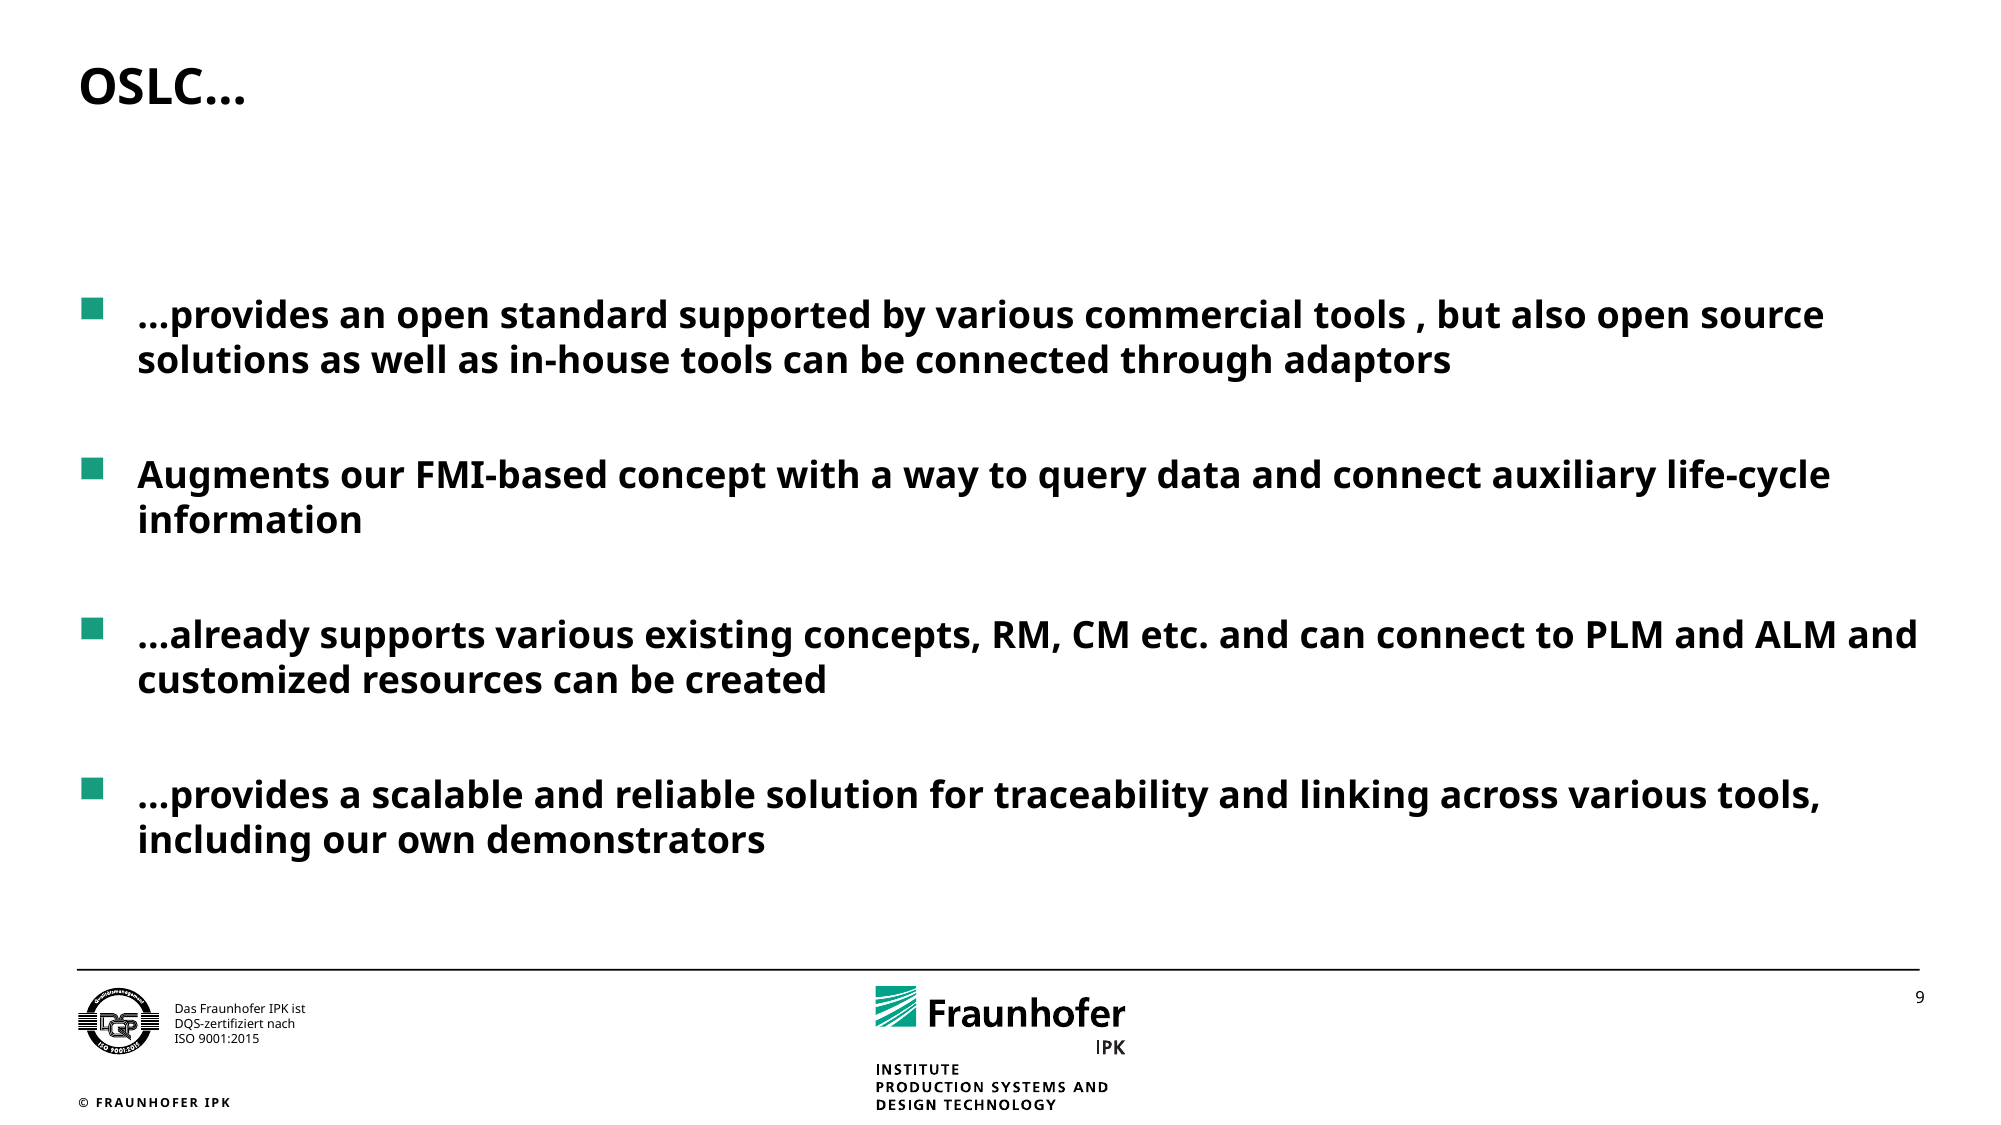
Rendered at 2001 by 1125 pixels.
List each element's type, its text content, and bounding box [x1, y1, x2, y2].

title OSLC… [78, 54, 1922, 177]
list …provides an open standard supported by various commercial tools , but also open source solutions as well as in-house tools can be connected through adaptors Augments our FMI-based concept with a way to query data and connect auxiliary life-cycle information …already supports various existing concepts, RM, CM etc. and can connect to PLM and ALM and customized resources can be created …provides a scalable and reliable solution for traceability and linking across various tools, including our own demonstrators [78, 290, 1922, 965]
slide_number 9 [1489, 968, 1940, 1029]
